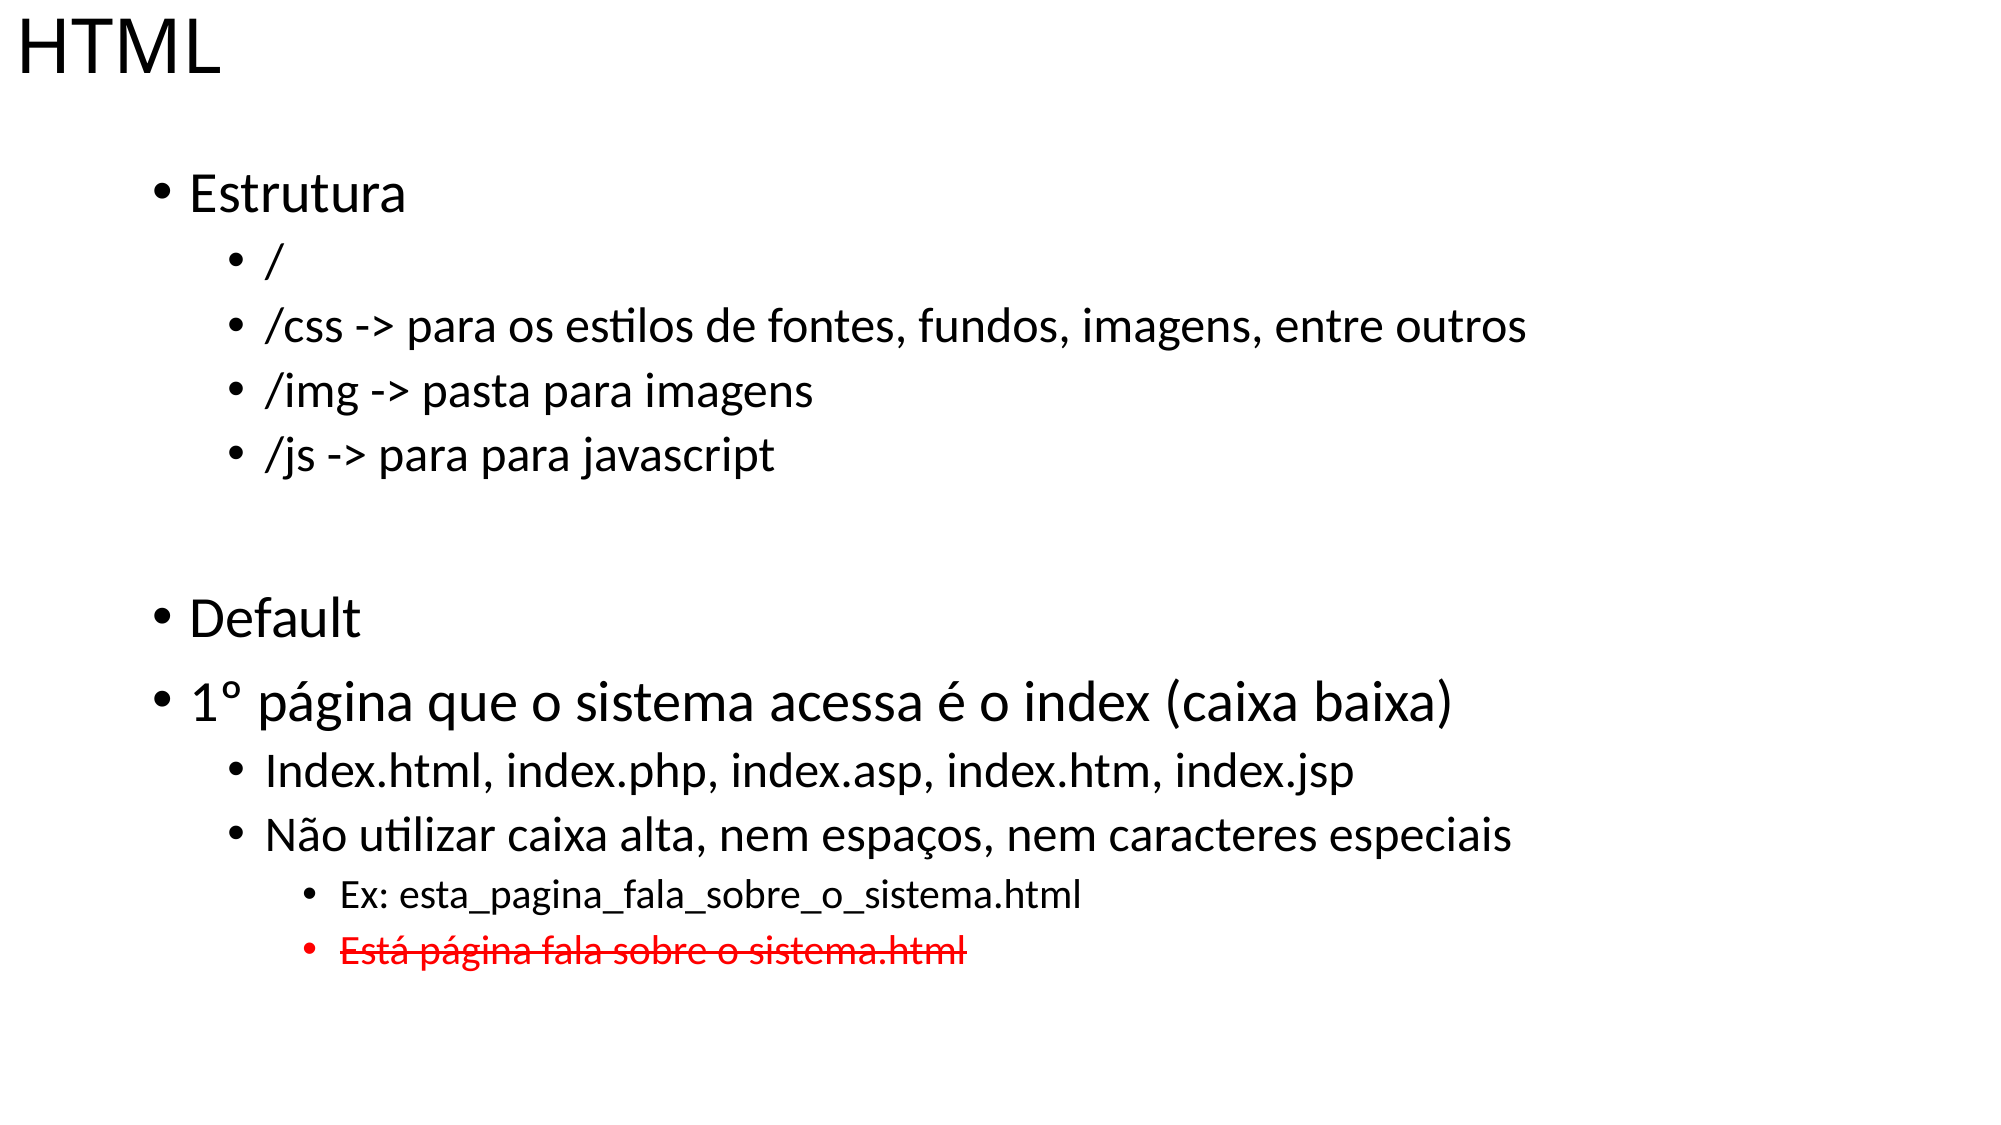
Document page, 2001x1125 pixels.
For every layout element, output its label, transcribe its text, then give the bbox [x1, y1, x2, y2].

title HTML [0, 0, 2000, 98]
list Estrutura / /css -> para os estilos de fontes, fundos, imagens, entre outros /img -> pasta para imagens /js -> para para javascript Default 1º página que o sistema acessa é o index (caixa baixa) Index.html, index.php, index.asp, index.htm, index.jsp Não utilizar caixa alta, nem espaços, nem caracteres especiais Ex: esta_pagina_fala_sobre_o_sistema.html Está página fala sobre o sistema.html [137, 154, 1863, 1014]
